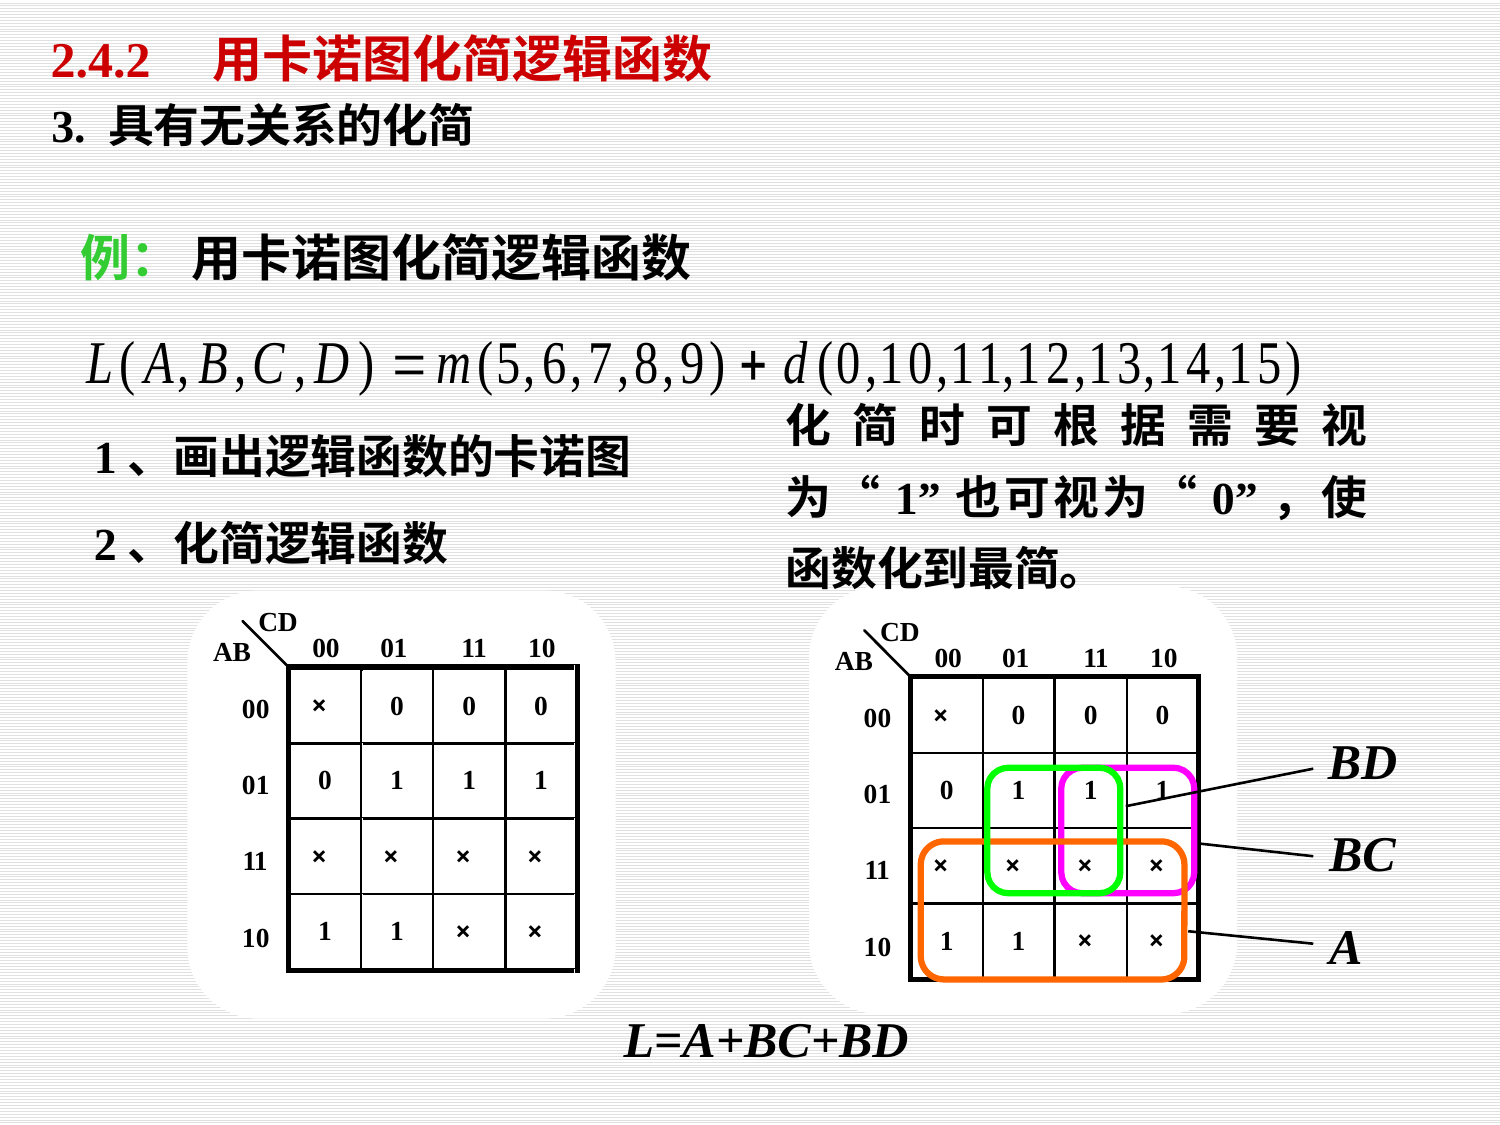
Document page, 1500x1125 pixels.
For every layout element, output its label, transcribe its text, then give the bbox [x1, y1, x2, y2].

text_box 1、画出逻辑函数的卡诺图 [79, 405, 717, 490]
text_box 2、化简逻辑函数 [79, 490, 517, 578]
text_box 2.4.2 用卡诺图化简逻辑函数 [35, 19, 758, 95]
text_box L=A+BC+BD [608, 999, 924, 1075]
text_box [1125, 722, 1413, 807]
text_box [1200, 813, 1411, 889]
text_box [1188, 906, 1378, 982]
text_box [187, 590, 616, 1019]
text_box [809, 586, 1238, 1015]
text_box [65, 218, 1313, 405]
text_box 3. 具有无关系的化简 [36, 88, 527, 159]
text_box 化简时可根据需要视为“1”也可视为“0”，使函数化到最简。 [770, 372, 1382, 603]
